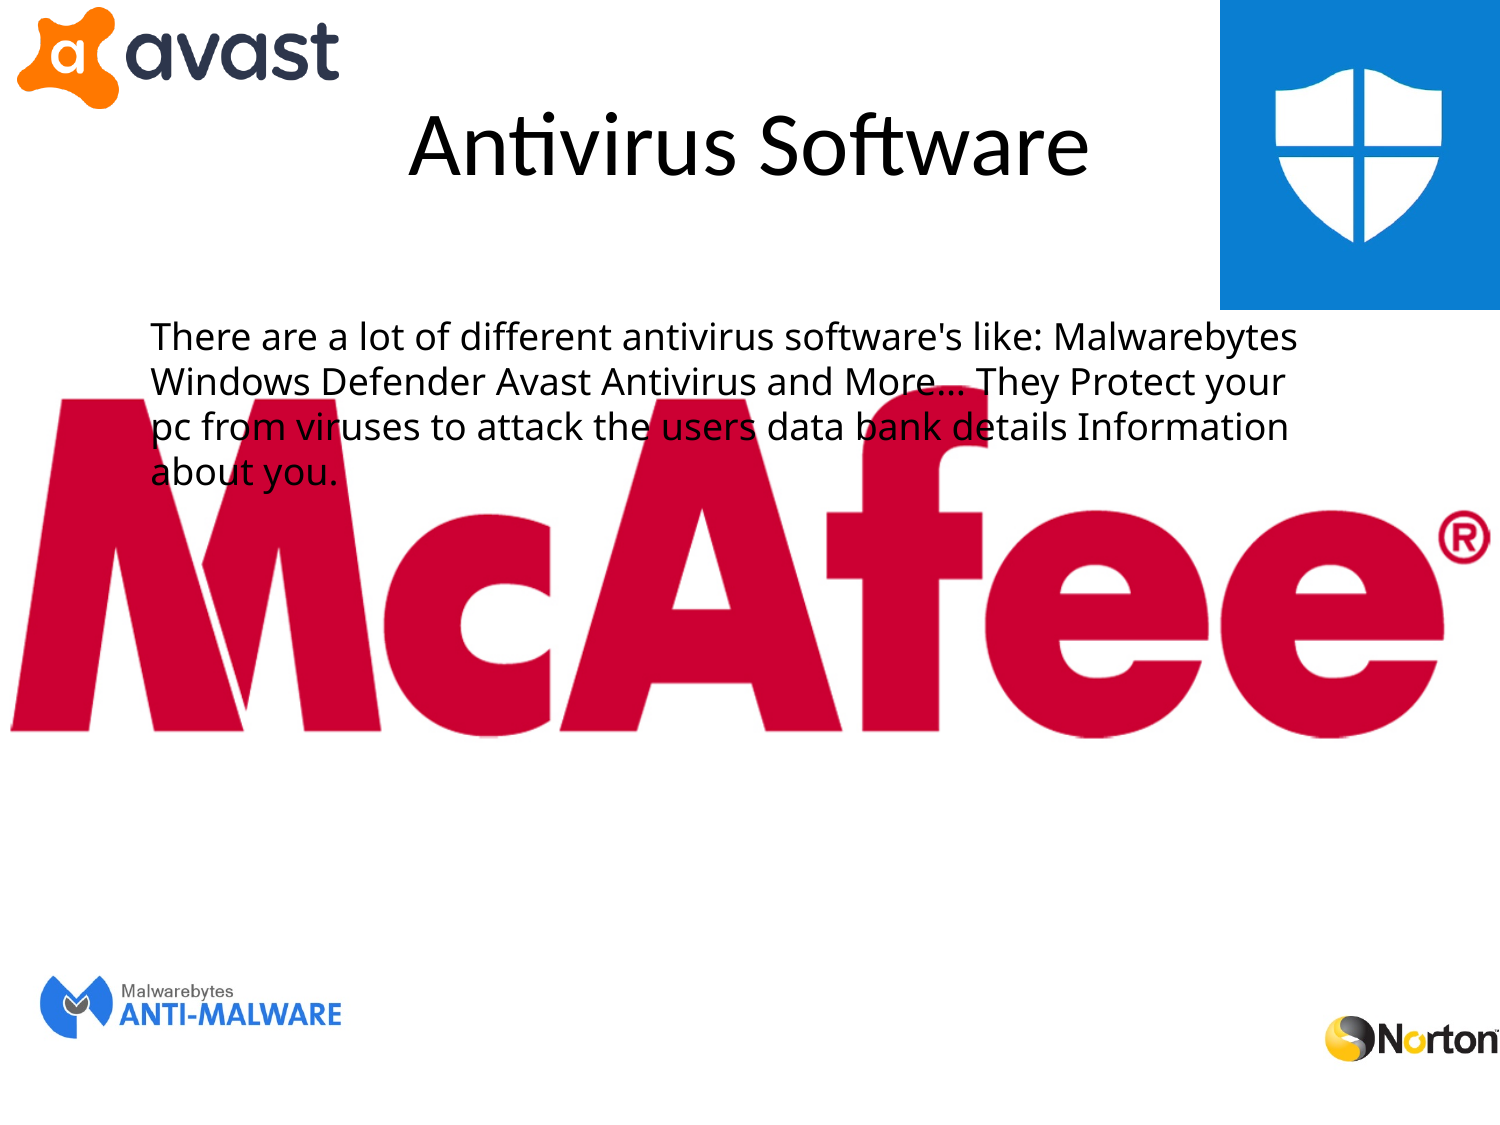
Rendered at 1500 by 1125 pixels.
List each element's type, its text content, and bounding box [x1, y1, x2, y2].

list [17, 6, 339, 109]
picture [0, 0, 1500, 1125]
title Antivirus Software [75, 45, 1215, 233]
text_box There are a lot of different antivirus software's like: Malwarebytes Windows Defender Avast Antivirus and More… They Protect your pc from viruses to attack the users data bank details Information about you. [135, 305, 1329, 501]
